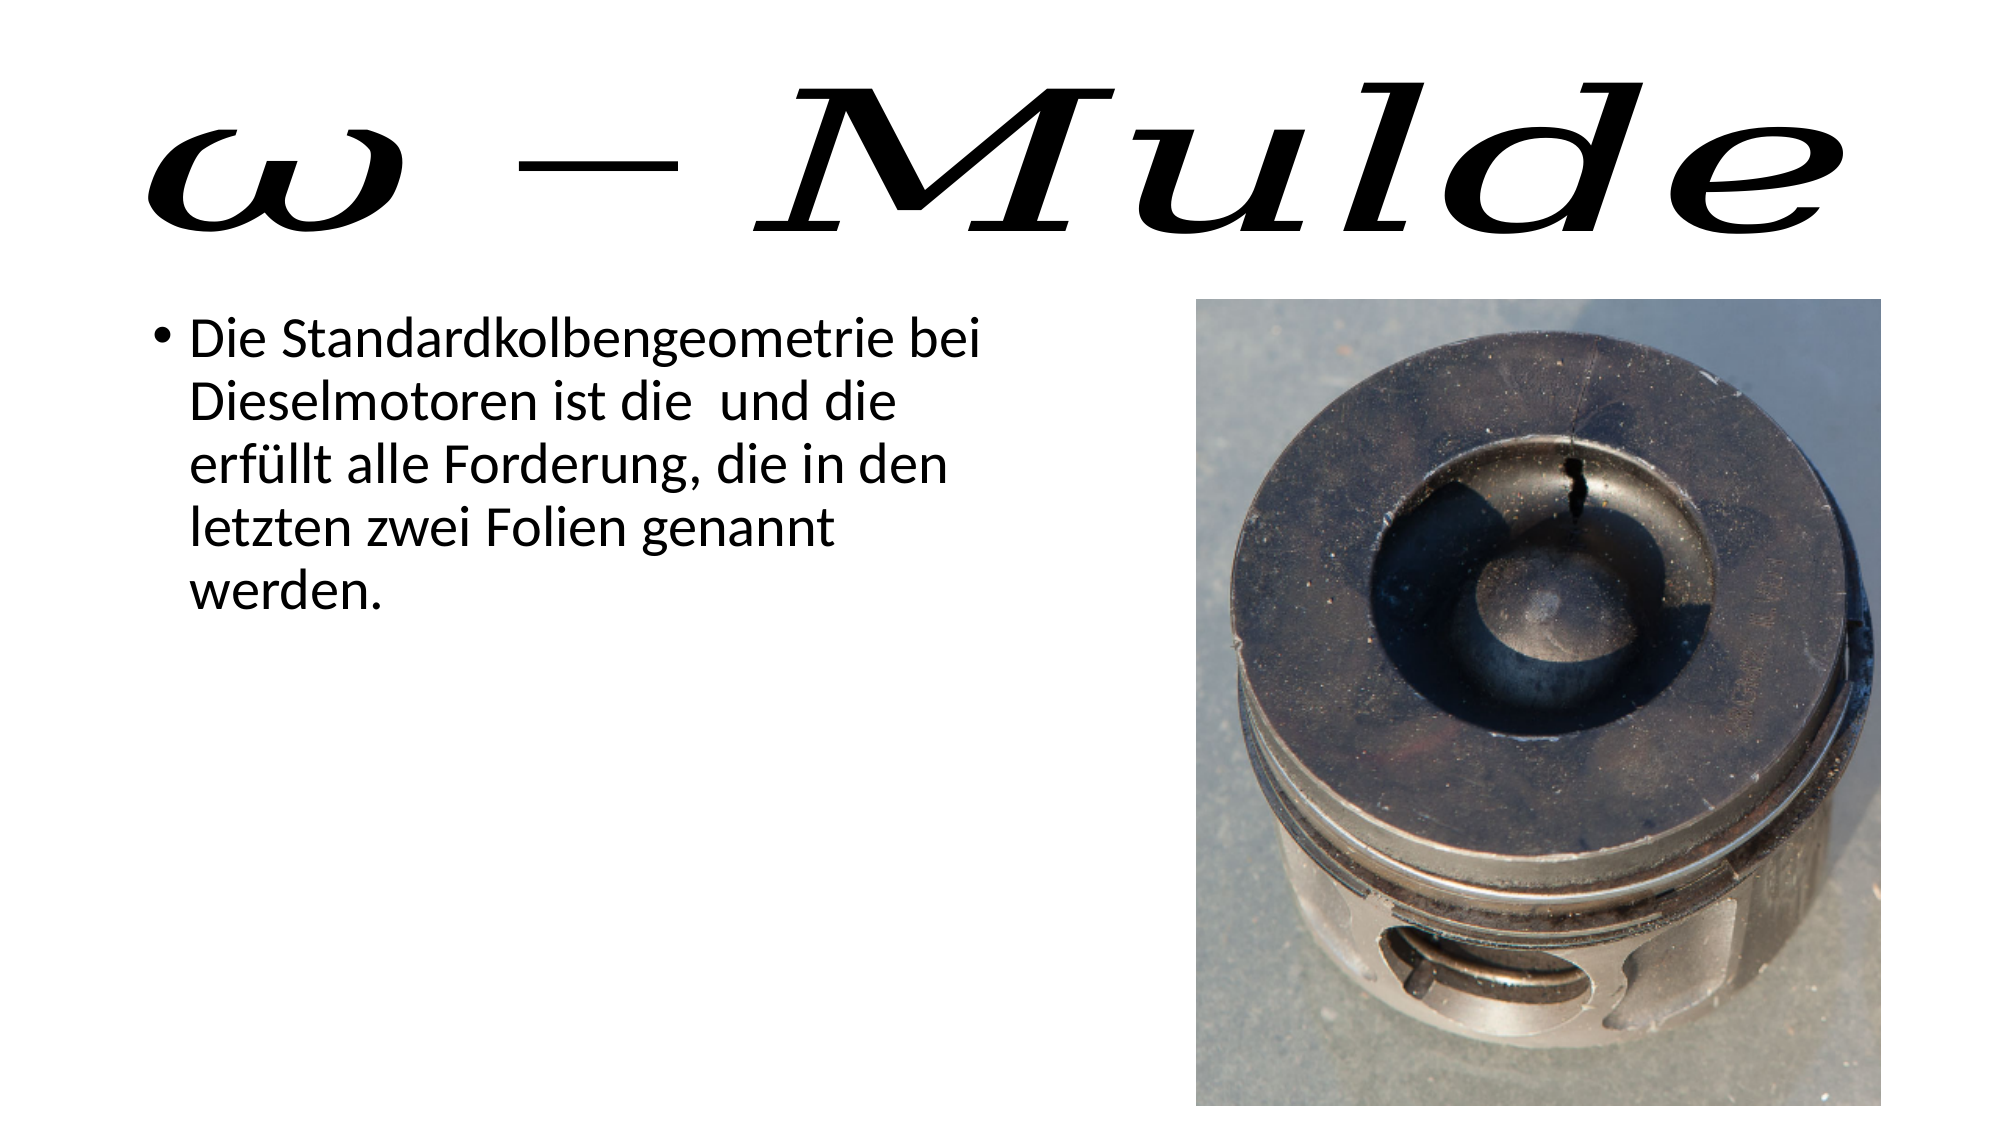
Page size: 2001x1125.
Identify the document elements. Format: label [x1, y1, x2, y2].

picture [1196, 299, 1881, 1106]
